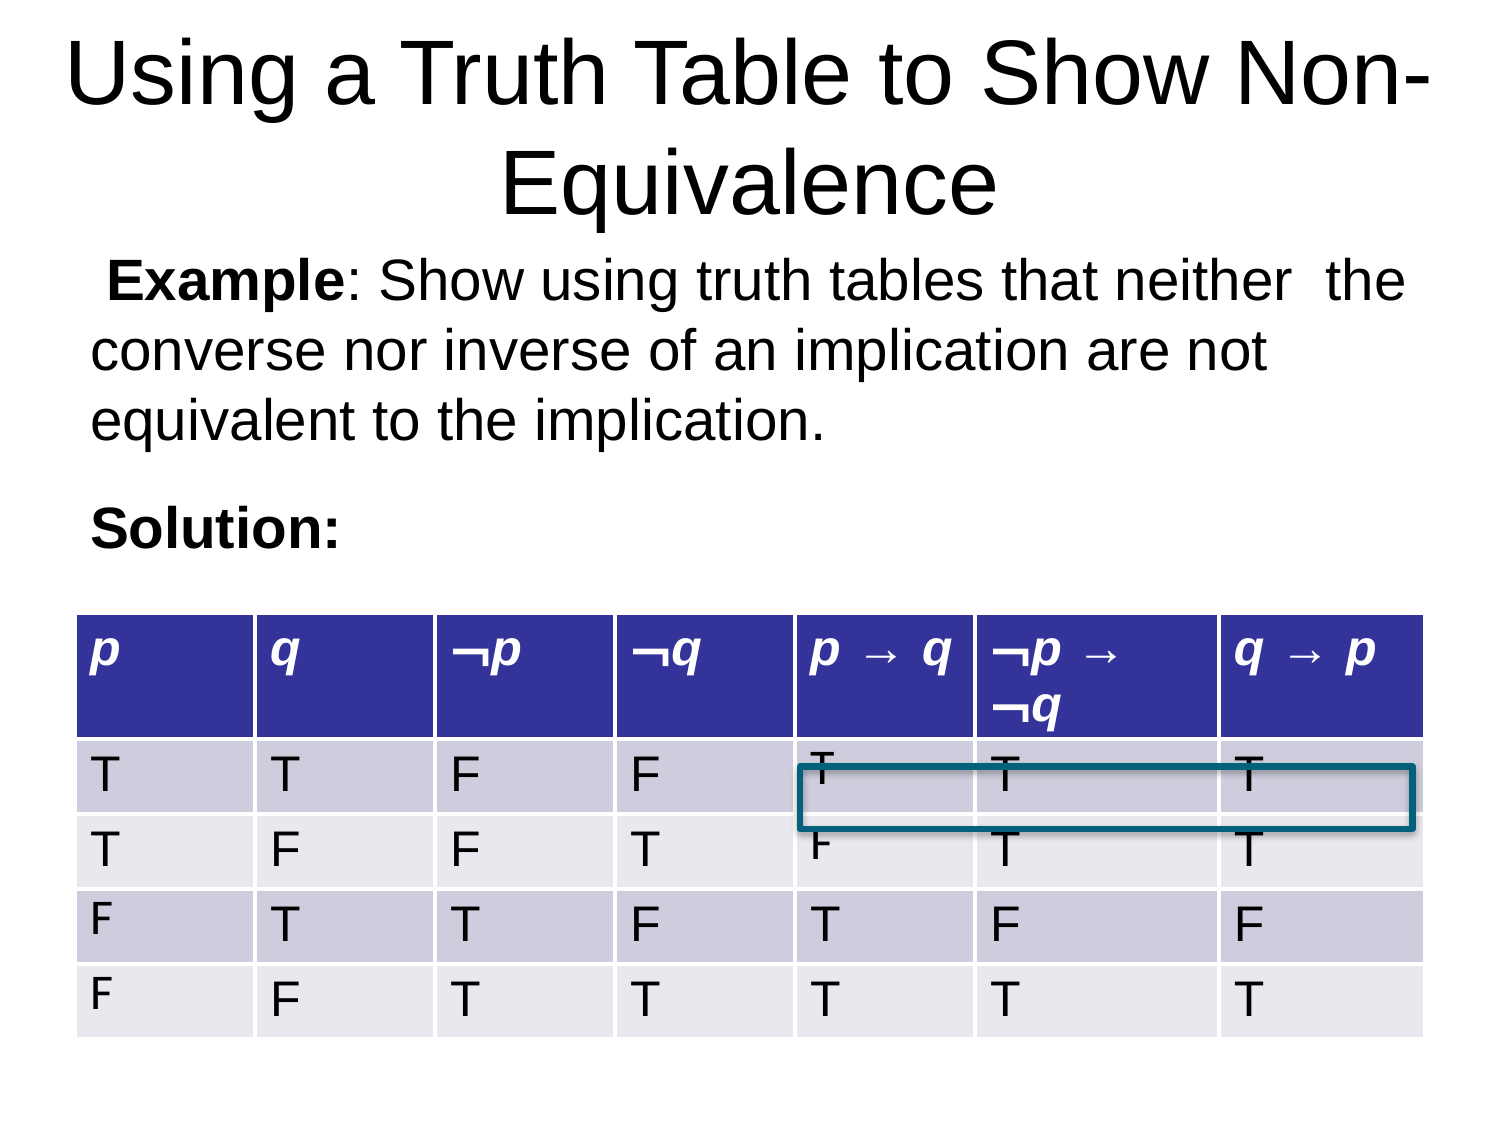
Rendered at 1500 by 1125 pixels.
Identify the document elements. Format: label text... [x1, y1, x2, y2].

table_header ¬p → ¬q [977, 615, 1217, 737]
table_cell F [437, 741, 613, 812]
table_header p → q [797, 615, 973, 737]
table_cell F [257, 966, 433, 1037]
table_cell T [257, 891, 433, 962]
table_cell T [797, 966, 973, 1037]
table_cell F [977, 891, 1217, 962]
title Using a Truth Table to Show Non-Equivalence [0, 24, 1500, 220]
table_header ¬q [617, 615, 793, 737]
table_header q → p [1221, 615, 1423, 737]
table_cell F [617, 891, 793, 962]
table_cell F [437, 816, 613, 887]
table_cell F [617, 741, 793, 812]
table_cell T [797, 741, 973, 766]
table_cell T [977, 837, 1217, 887]
table_cell T [977, 741, 1217, 764]
table_cell T [77, 741, 253, 812]
table_cell F [77, 891, 253, 962]
table_cell T [437, 966, 613, 1037]
list Example: Show using truth tables that neither the converse nor inverse of an implication are not equivalent to the implication. Solution: [75, 234, 1440, 610]
table_header ¬p [437, 615, 613, 737]
table_cell T [617, 966, 793, 1037]
table_cell F [1221, 891, 1423, 962]
table_cell T [77, 816, 253, 887]
table_header p [77, 615, 253, 737]
table_cell F [797, 835, 973, 887]
table_cell F [77, 966, 253, 1037]
table_cell T [617, 816, 793, 887]
table_cell T [977, 966, 1217, 1037]
table_cell T [797, 891, 973, 962]
table_cell F [257, 816, 433, 887]
table_cell T [1221, 741, 1423, 812]
table_cell T [257, 741, 433, 812]
table_cell T [437, 891, 613, 962]
table_header q [257, 615, 433, 737]
table_cell T [1221, 966, 1423, 1037]
table_cell T [1221, 816, 1423, 887]
text_box [799, 766, 1413, 830]
